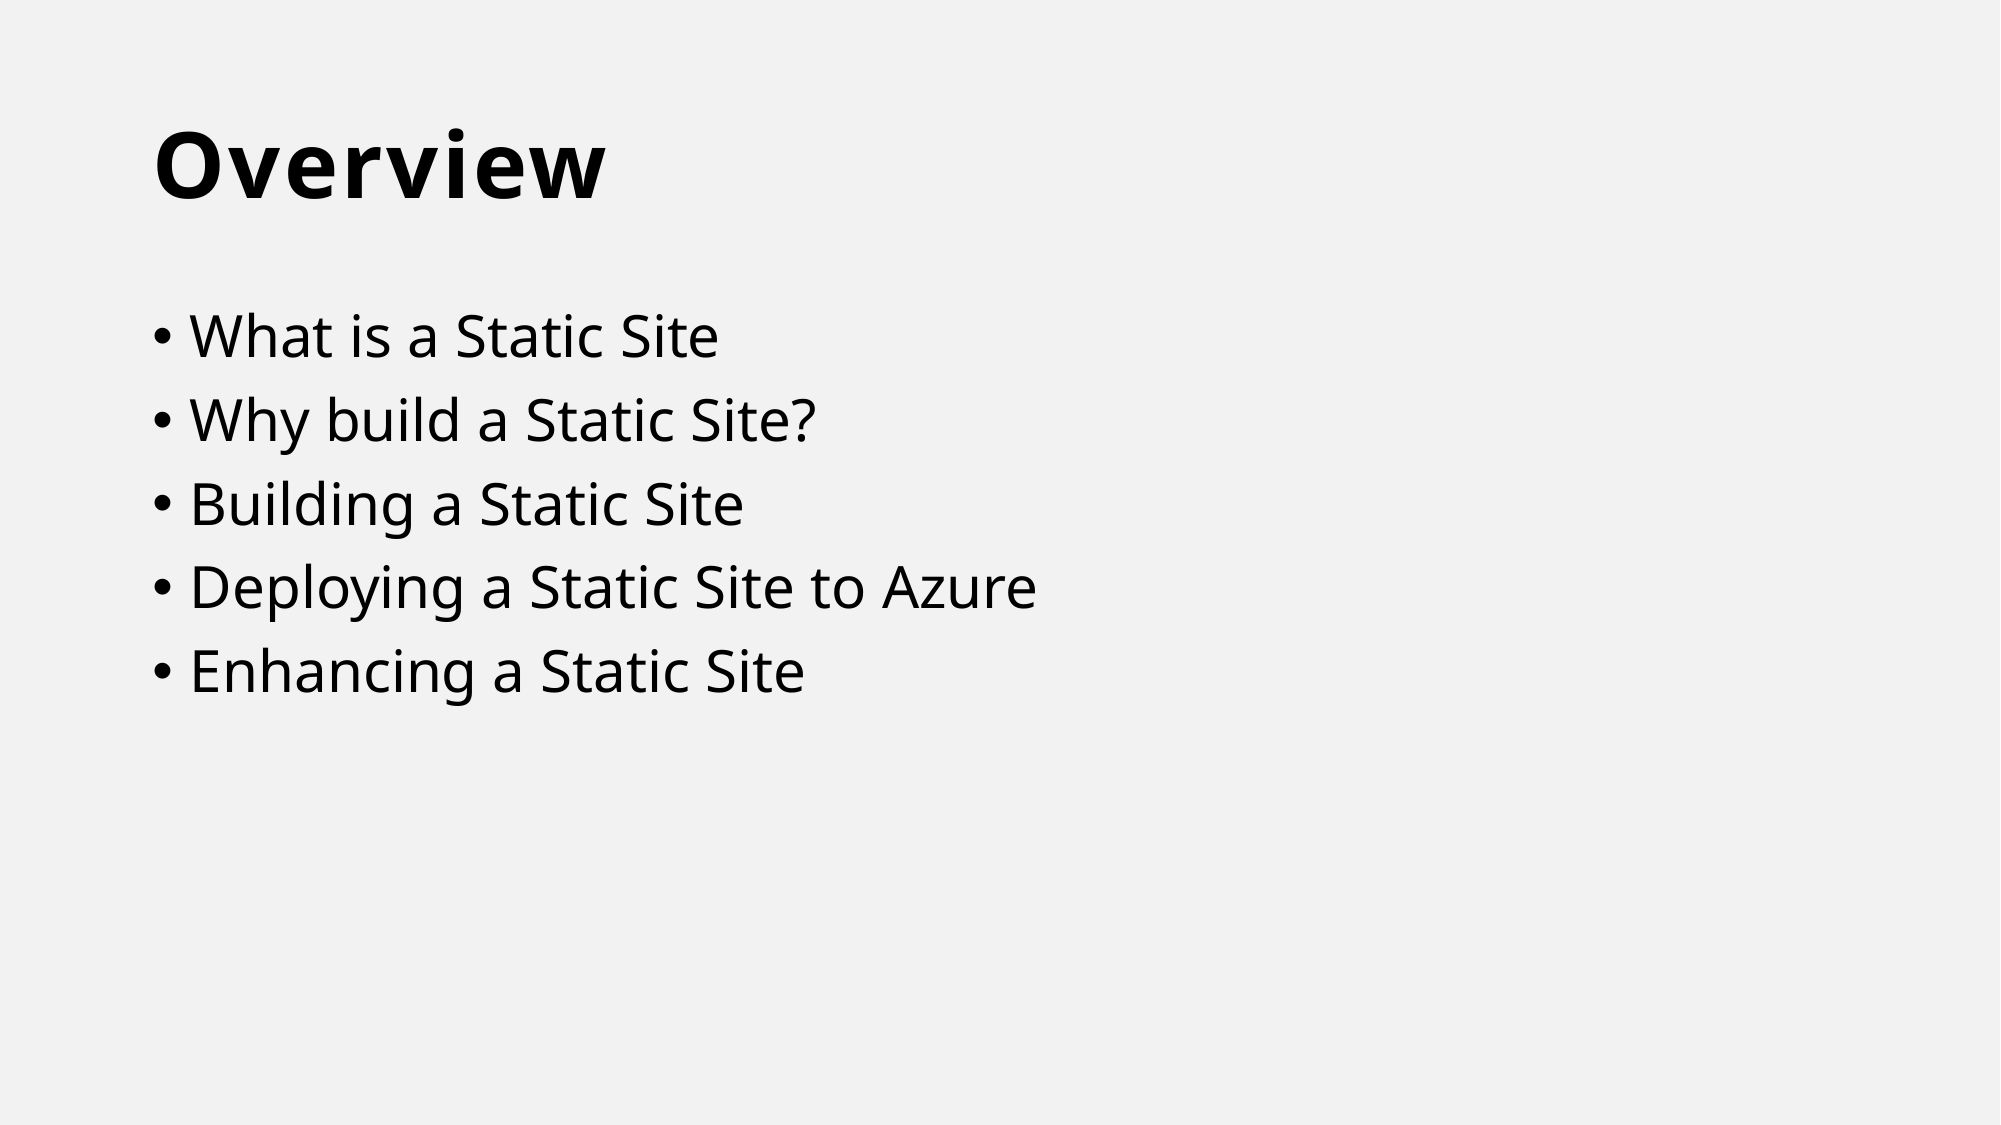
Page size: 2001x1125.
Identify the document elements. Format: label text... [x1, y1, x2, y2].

list What is a Static Site Why build a Static Site? Building a Static Site Deploying a Static Site to Azure Enhancing a Static Site [137, 299, 1863, 1014]
title Overview [137, 59, 1863, 278]
